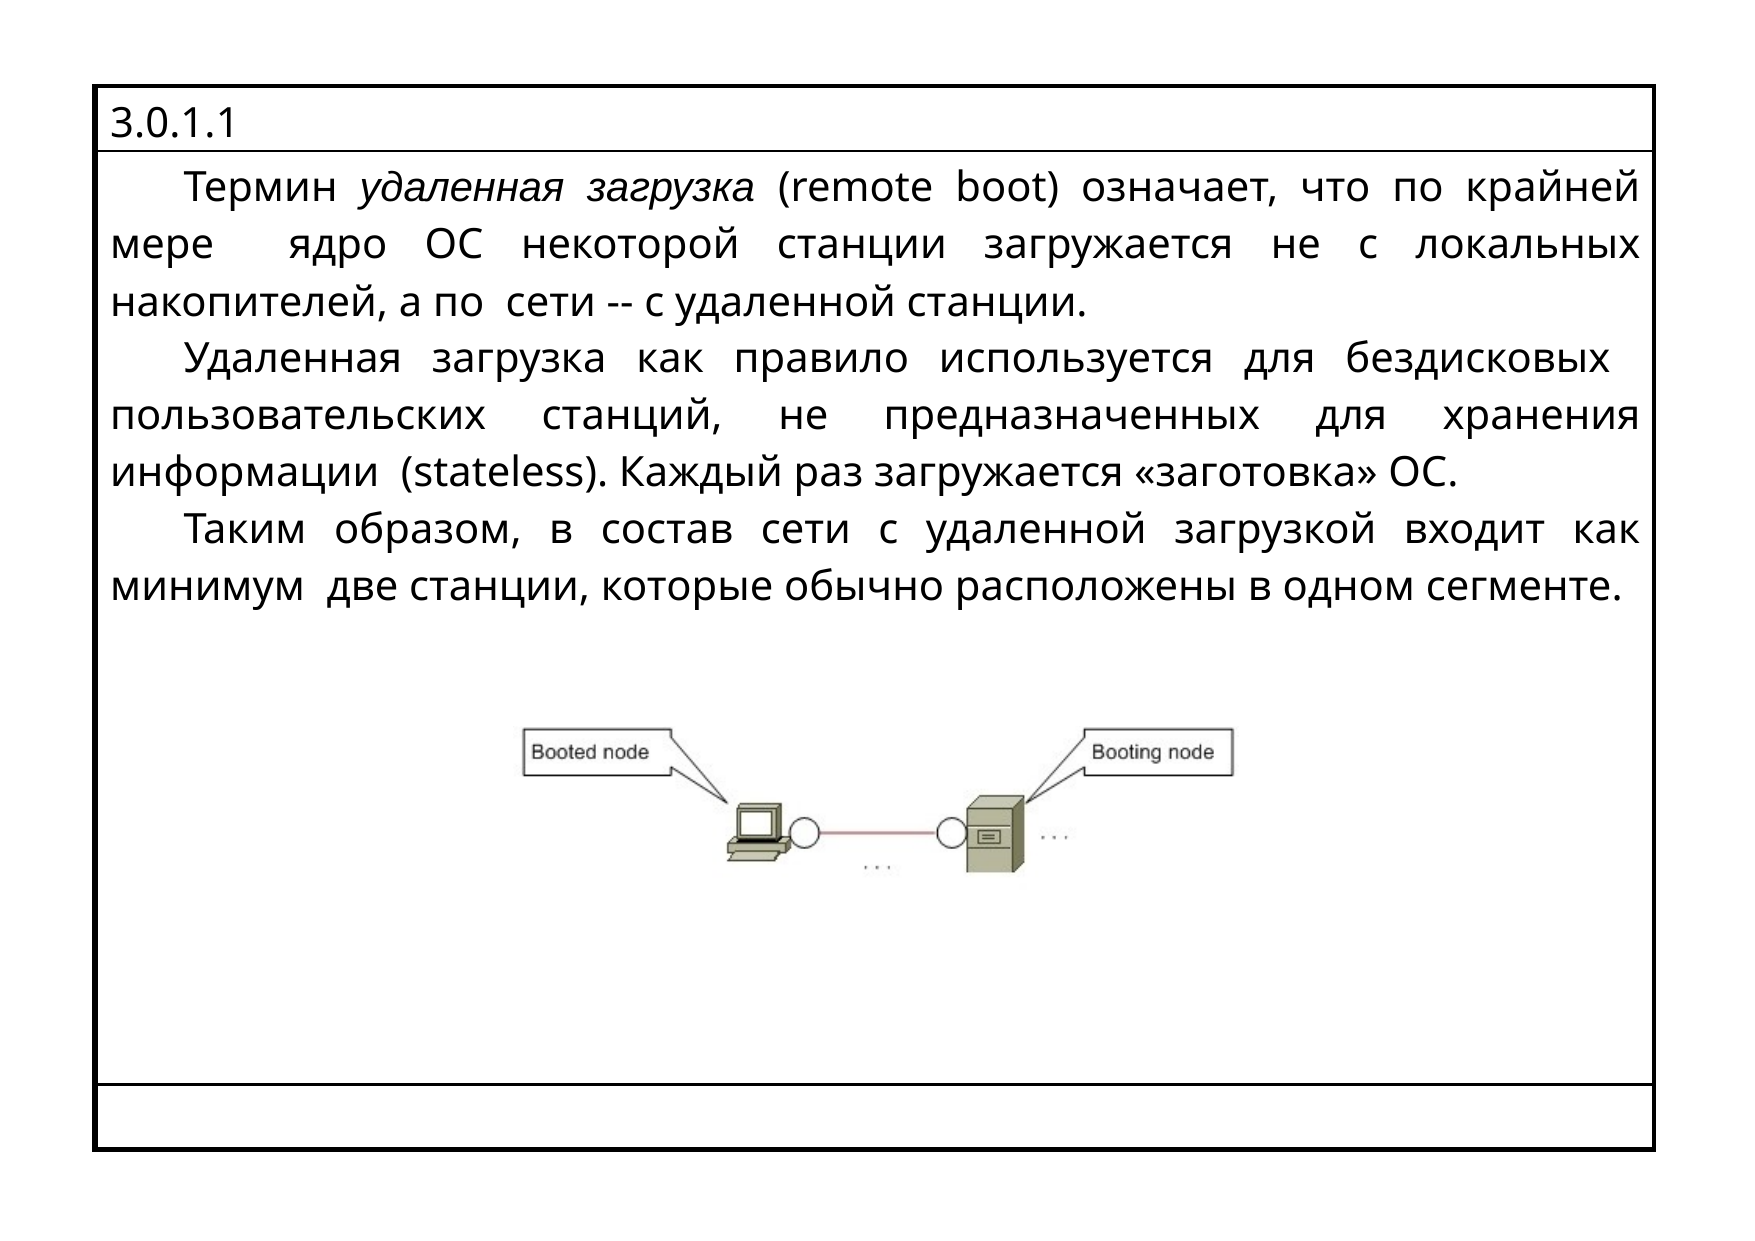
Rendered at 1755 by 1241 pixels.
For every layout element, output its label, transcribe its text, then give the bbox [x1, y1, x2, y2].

picture [512, 726, 1239, 890]
table_cell Термин удаленная загрузка (remote boot) означает, что по крайней мере ядро ОС некоторой станции загружается не с локальных накопителей, а по сети -- с удаленной станции. Удаленная загрузка как правило используется для бездисковых пользовательских станций, не предназначенных для хранения информации (stateless). Каждый раз загружается «заготовка» ОС. Таким образом, в состав сети с удаленной загрузкой входит как минимум две станции, которые обычно расположены в одном сегменте. [98, 152, 1652, 1083]
table_header 3.0.1.1 [98, 88, 1652, 150]
table_cell [98, 1086, 1652, 1147]
